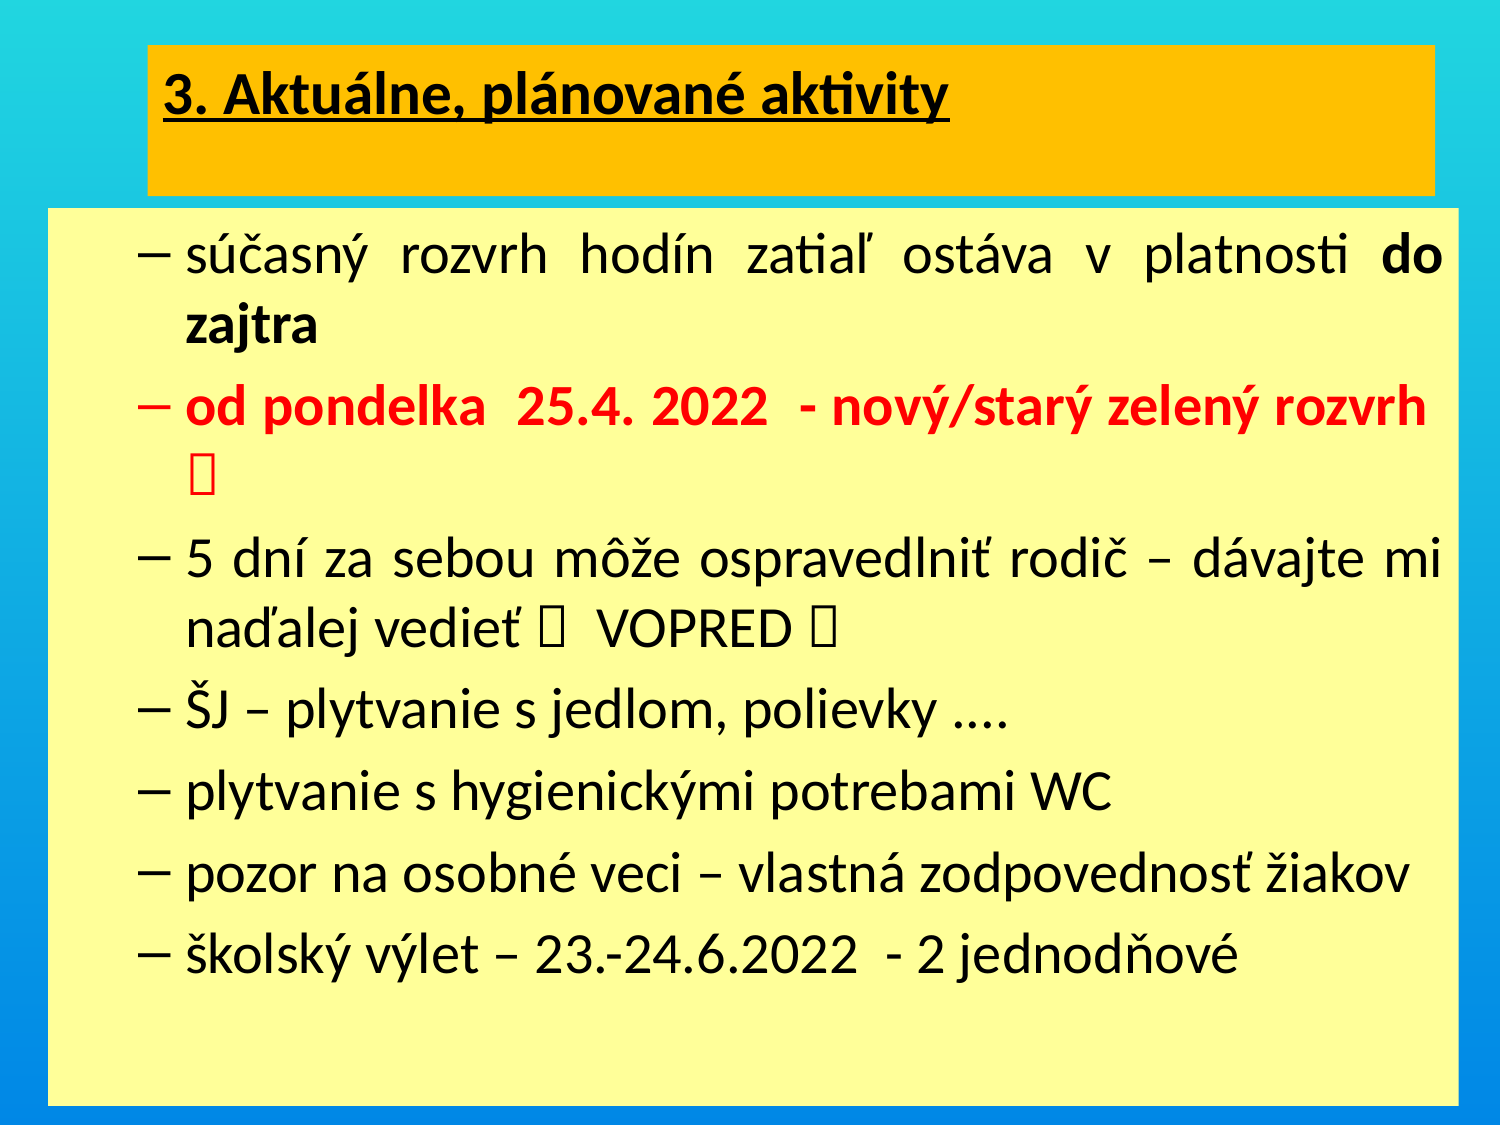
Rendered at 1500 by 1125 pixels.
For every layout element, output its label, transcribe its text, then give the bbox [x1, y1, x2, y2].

title 3. Aktuálne, plánované aktivity [147, 45, 1436, 197]
list súčasný rozvrh hodín zatiaľ ostáva v platnosti do zajtra od pondelka 25.4. 2022 - nový/starý zelený rozvrh  5 dní za sebou môže ospravedlniť rodič – dávajte mi naďalej vedieť  VOPRED  ŠJ – plytvanie s jedlom, polievky .... plytvanie s hygienickými potrebami WC pozor na osobné veci – vlastná zodpovednosť žiakov školský výlet – 23.-24.6.2022 - 2 jednodňové [48, 208, 1459, 1106]
